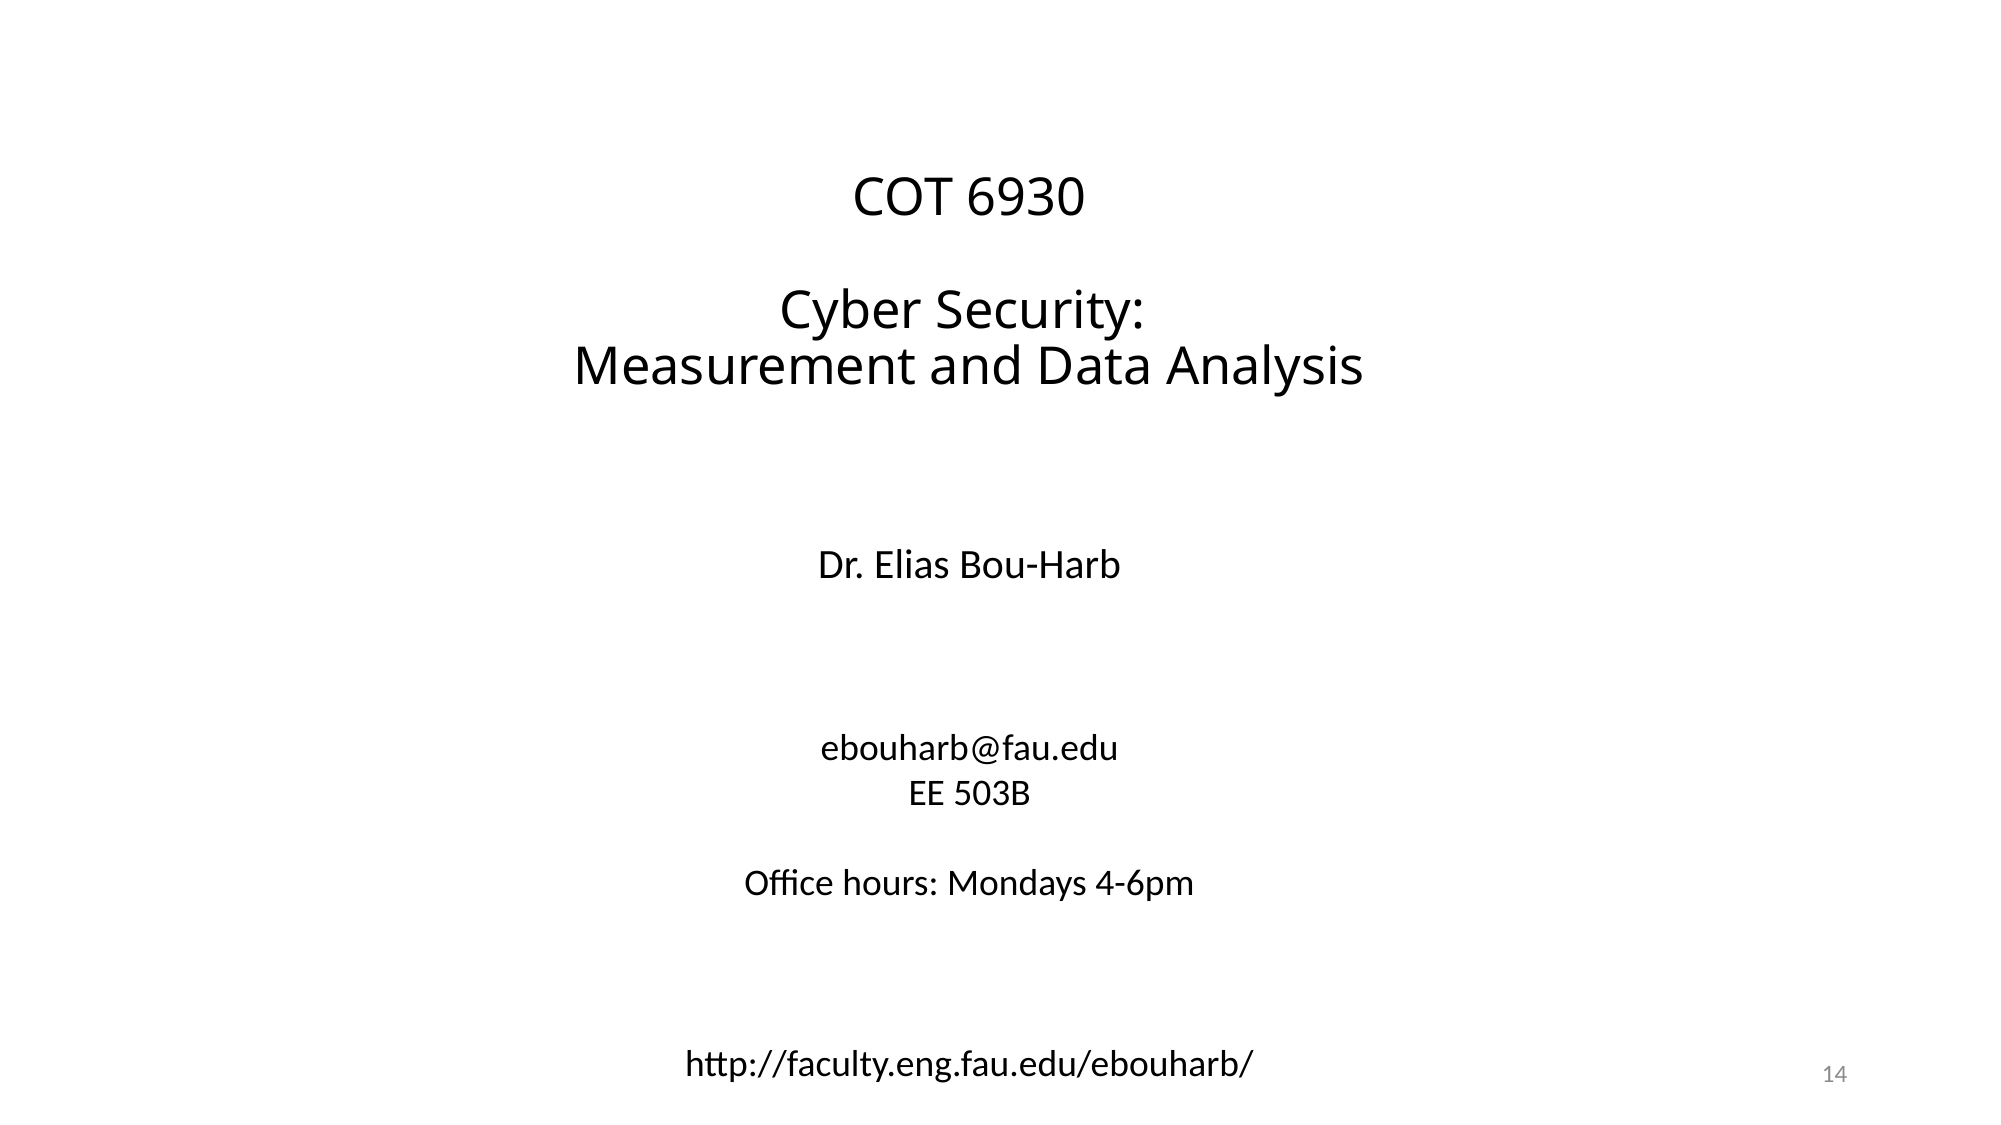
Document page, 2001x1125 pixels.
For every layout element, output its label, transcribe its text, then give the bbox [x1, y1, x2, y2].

slide_number 14 [1412, 1042, 1863, 1103]
text_box http://faculty.eng.fau.edu/ebouharb/ [670, 1031, 1269, 1092]
text_box Dr. Elias Bou-Harb [219, 535, 1720, 639]
text_box COT 6930 Cyber Security: Measurement and Data Analysis [200, 161, 1739, 406]
text_box ebouharb@fau.edu EE 503B Office hours: Mondays 4-6pm [469, 715, 1470, 911]
